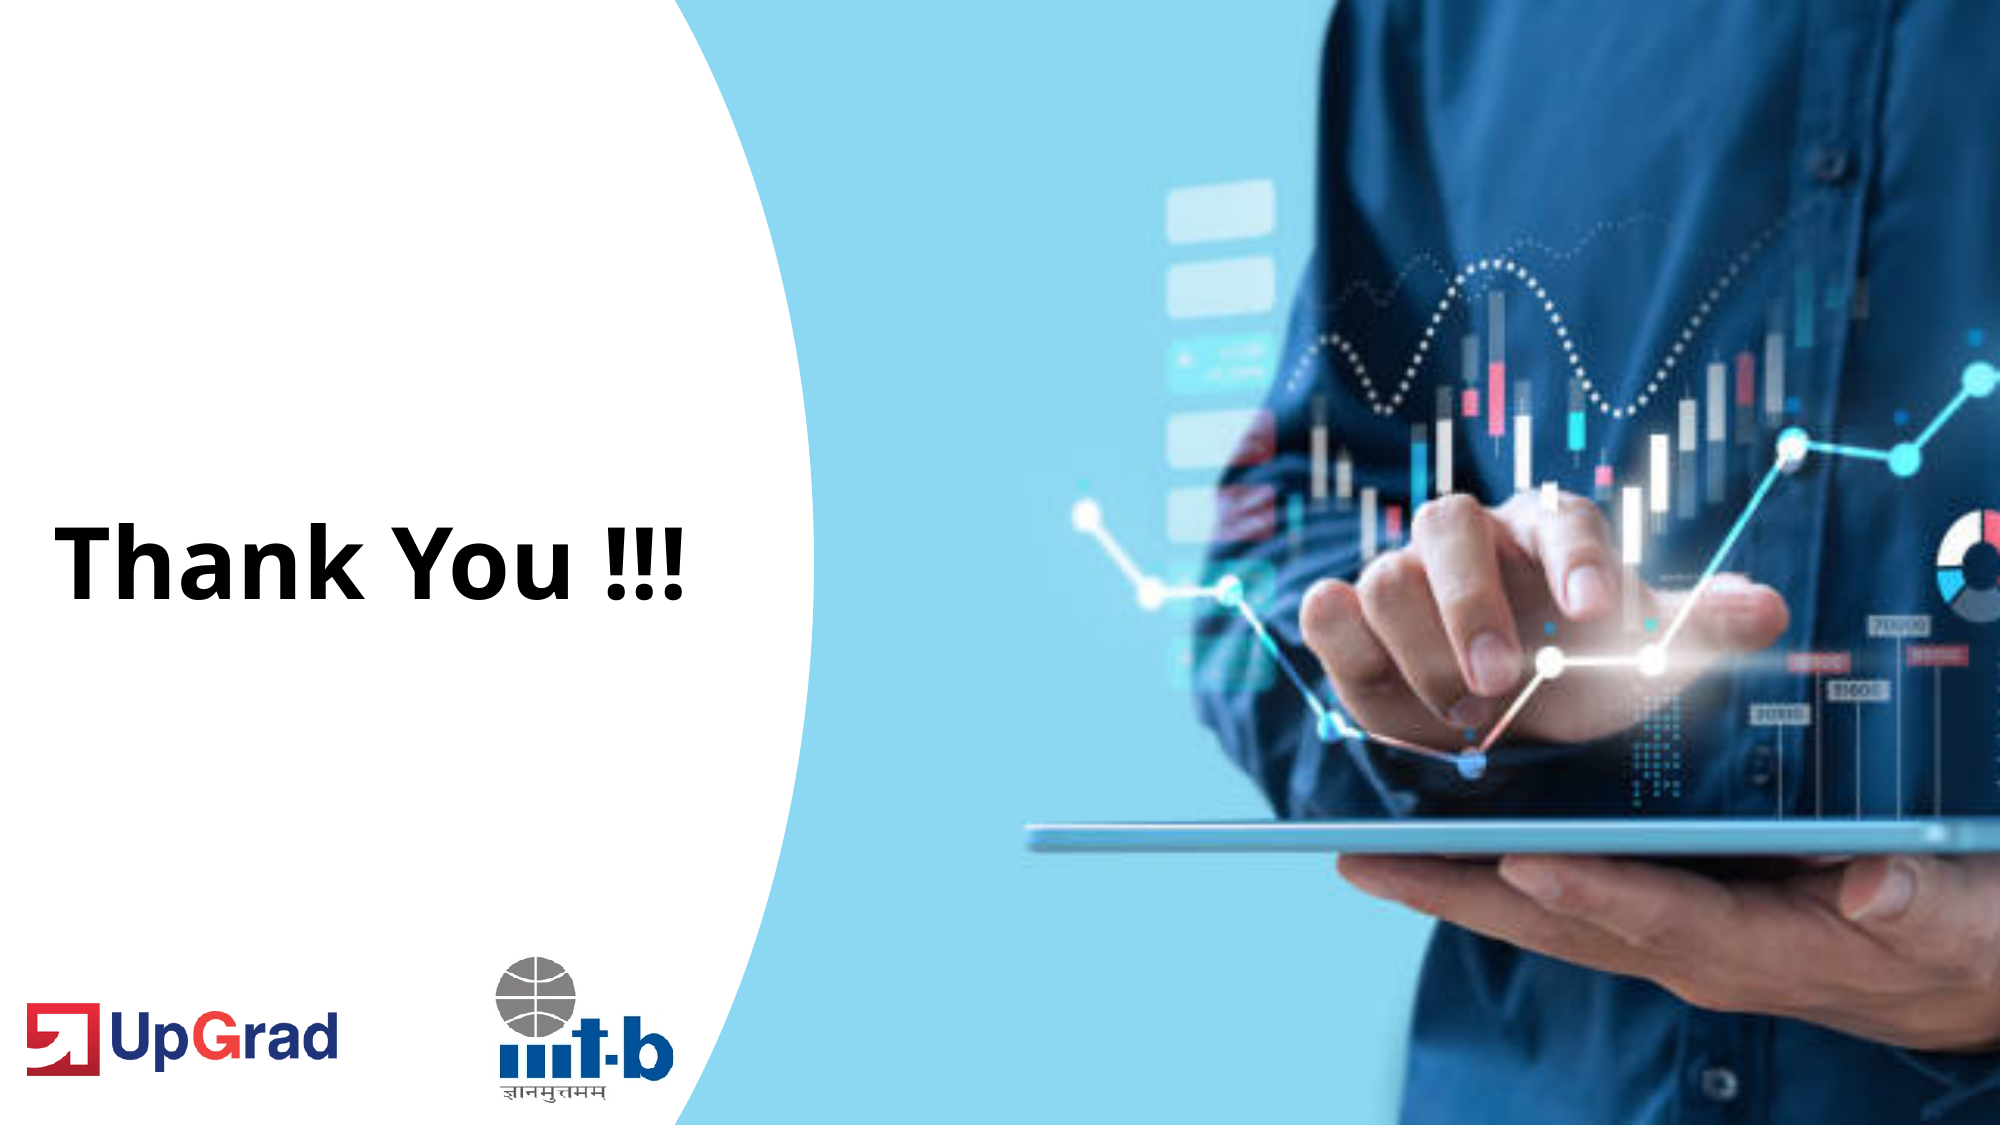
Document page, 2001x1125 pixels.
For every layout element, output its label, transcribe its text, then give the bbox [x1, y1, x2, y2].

picture [493, 0, 2001, 1125]
title Thank You !!! [38, 448, 674, 629]
picture [0, 923, 363, 1125]
